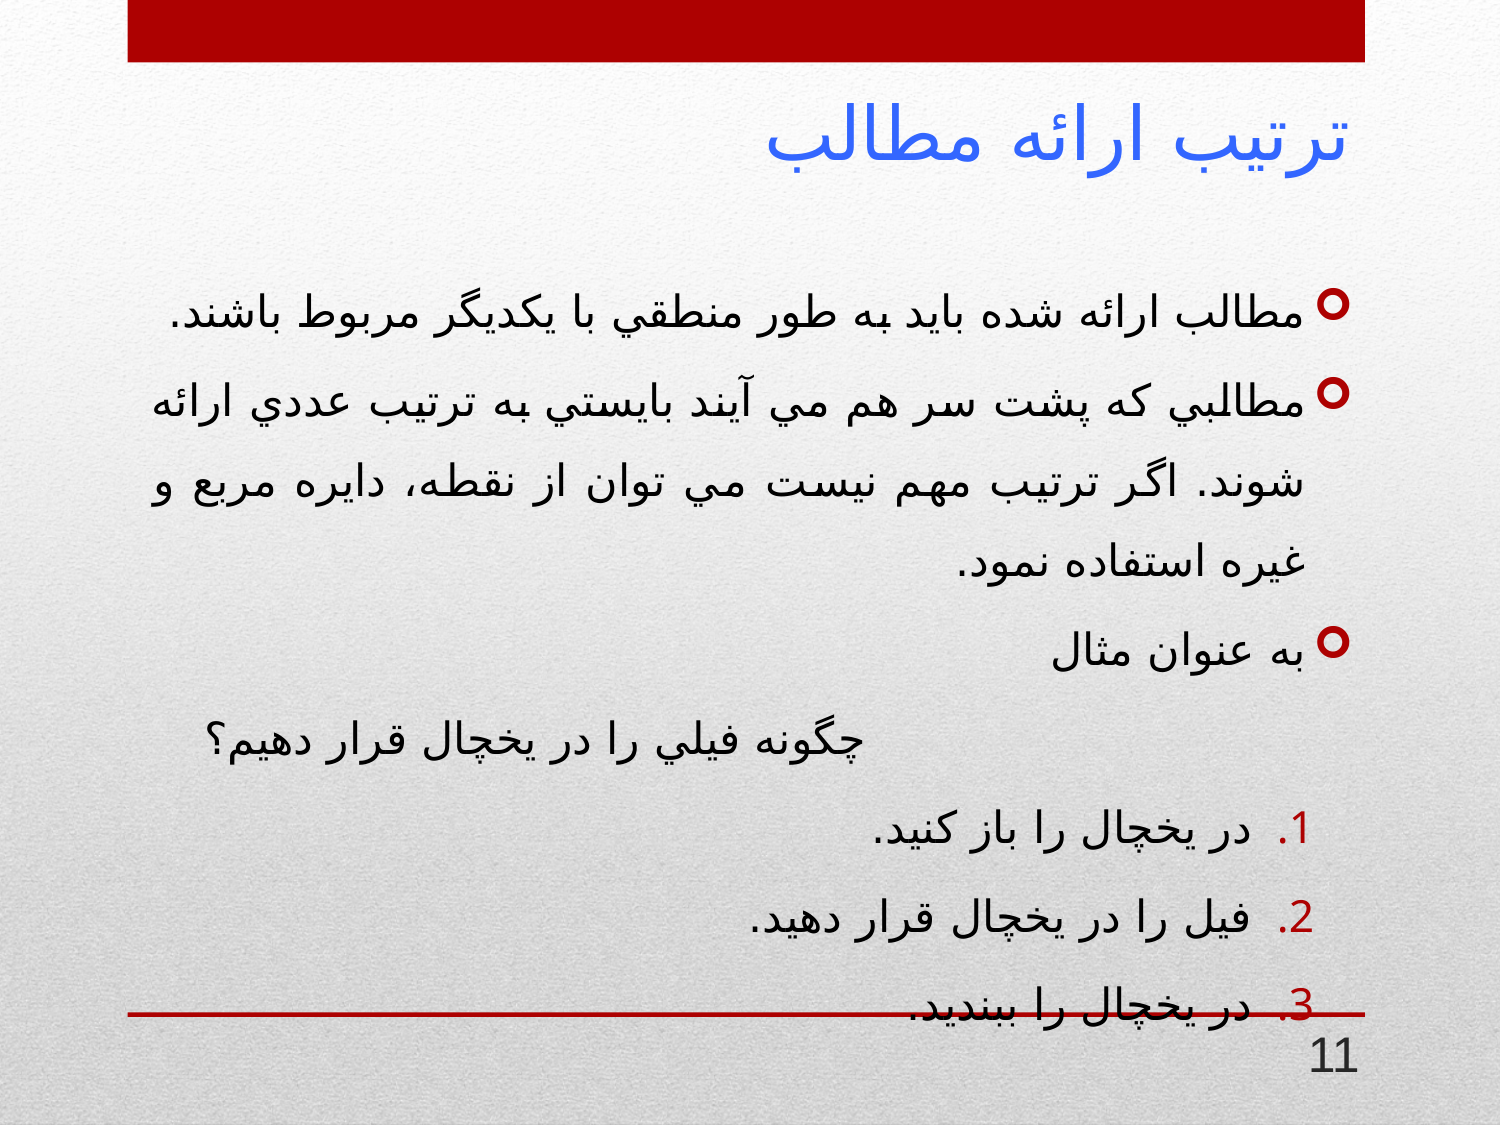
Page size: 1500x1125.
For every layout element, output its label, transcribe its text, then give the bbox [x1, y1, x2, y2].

title ترتيب ارائه مطالب [253, 78, 1367, 209]
list مطالب ارائه شده بايد به طور منطقي با يکديگر مربوط باشند. مطالبي که پشت سر هم مي آيند بايستي به ترتيب عددي ارائه شوند. اگر ترتيب مهم نيست مي توان از نقطه، دايره مربع و غيره استفاده نمود. به عنوان مثال چگونه فيلي را در يخچال قرار دهيم؟ در يخچال را باز کنيد. فيل را در يخچال قرار دهيد. در يخچال را ببنديد. [135, 243, 1361, 1043]
slide_number 11 [1250, 1022, 1375, 1083]
